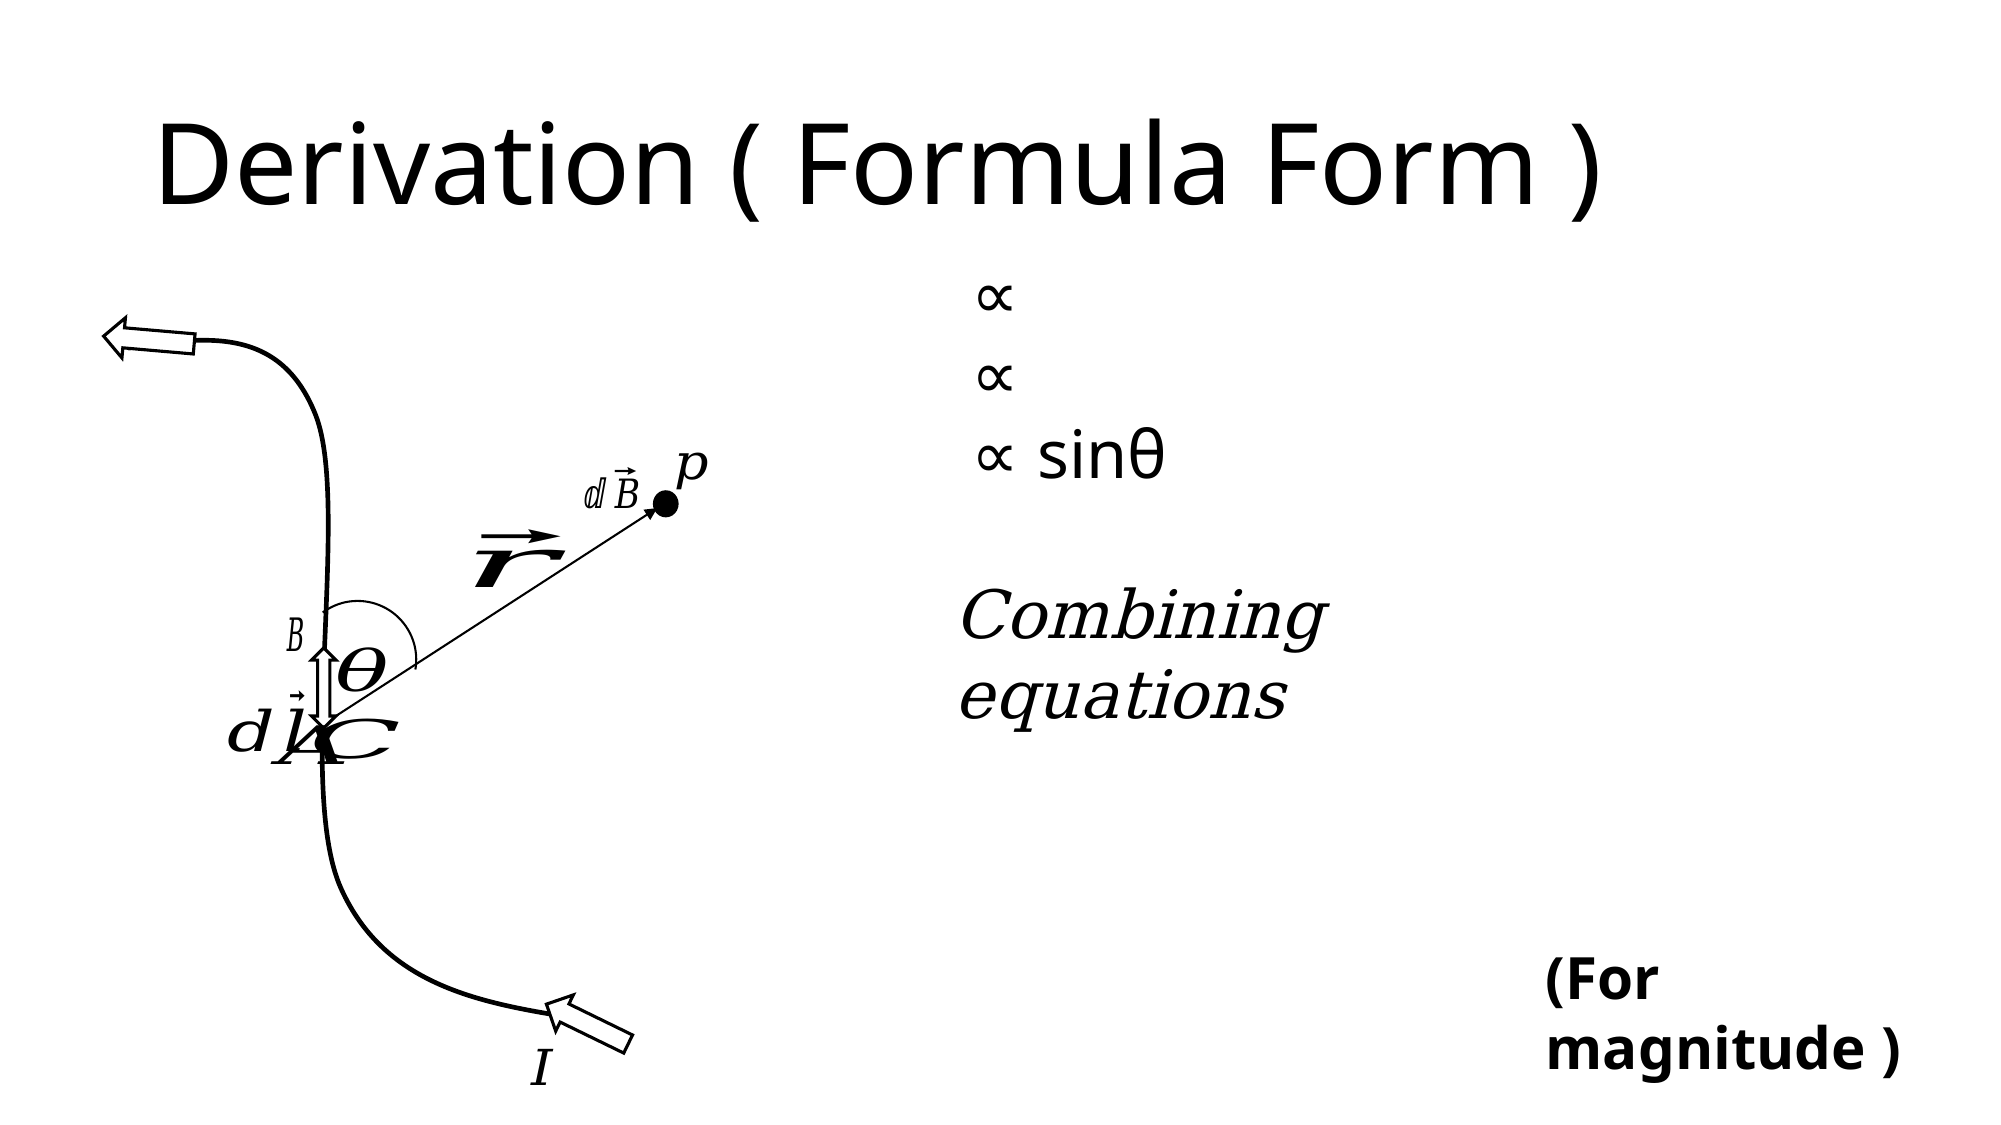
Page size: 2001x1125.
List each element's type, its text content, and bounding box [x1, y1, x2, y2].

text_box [102, 291, 712, 1098]
text_box (For magnitude ) [1531, 933, 2000, 1089]
title Derivation ( Formula Form ) [137, 59, 1863, 278]
